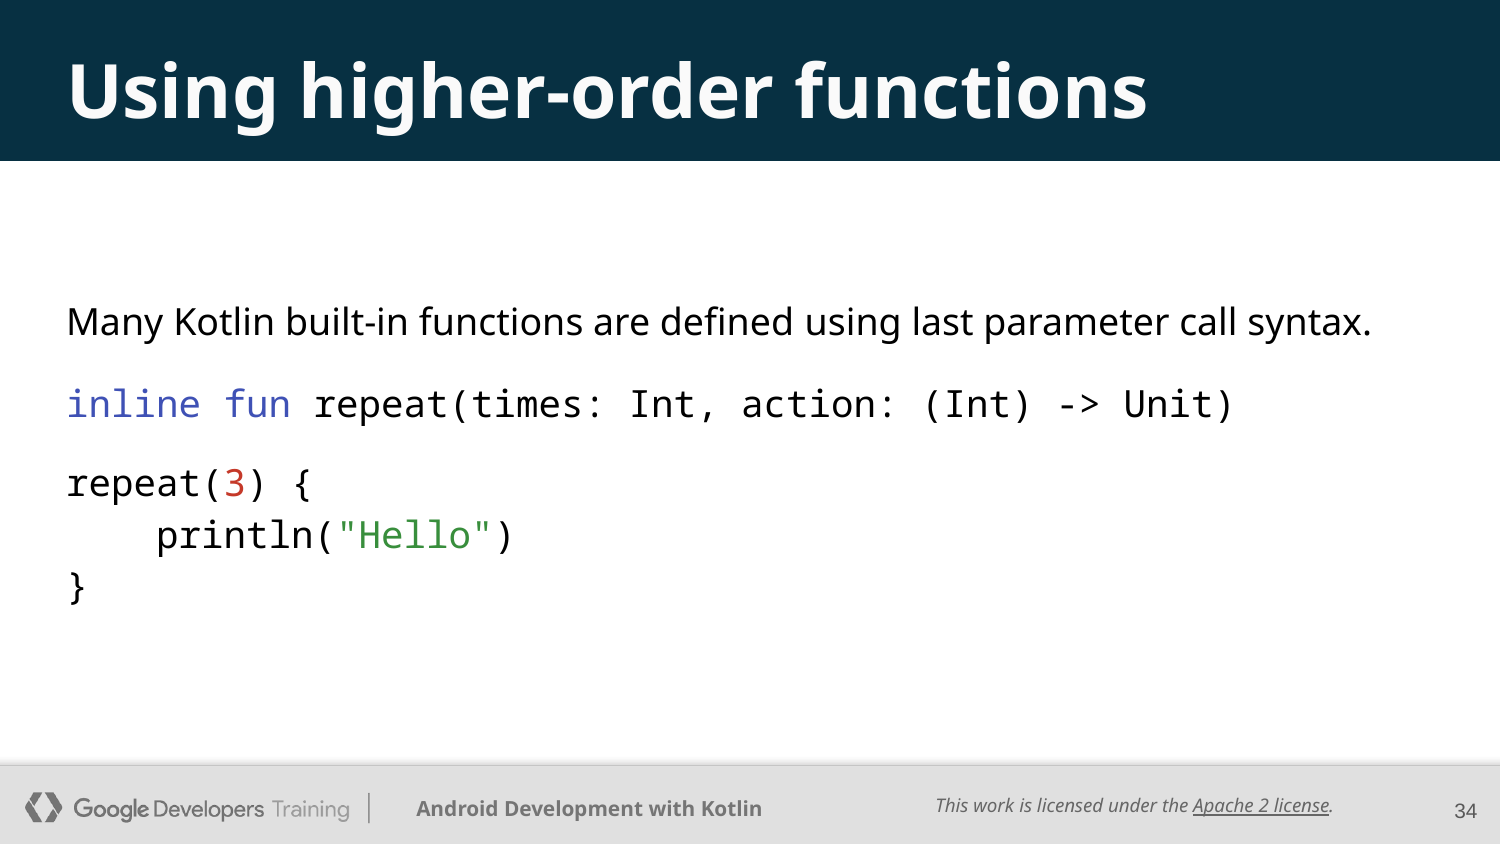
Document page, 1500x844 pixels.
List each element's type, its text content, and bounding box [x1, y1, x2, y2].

list Many Kotlin built-in functions are defined using last parameter call syntax. [51, 276, 1449, 364]
text_box inline fun repeat(times: Int, action: (Int) -> Unit) [51, 364, 1350, 442]
title Using higher-order functions [51, 28, 1449, 122]
picture [0, 161, 1500, 844]
text_box repeat(3) { println("Hello") } [51, 437, 1273, 552]
slide_number ‹#› [1402, 777, 1493, 842]
